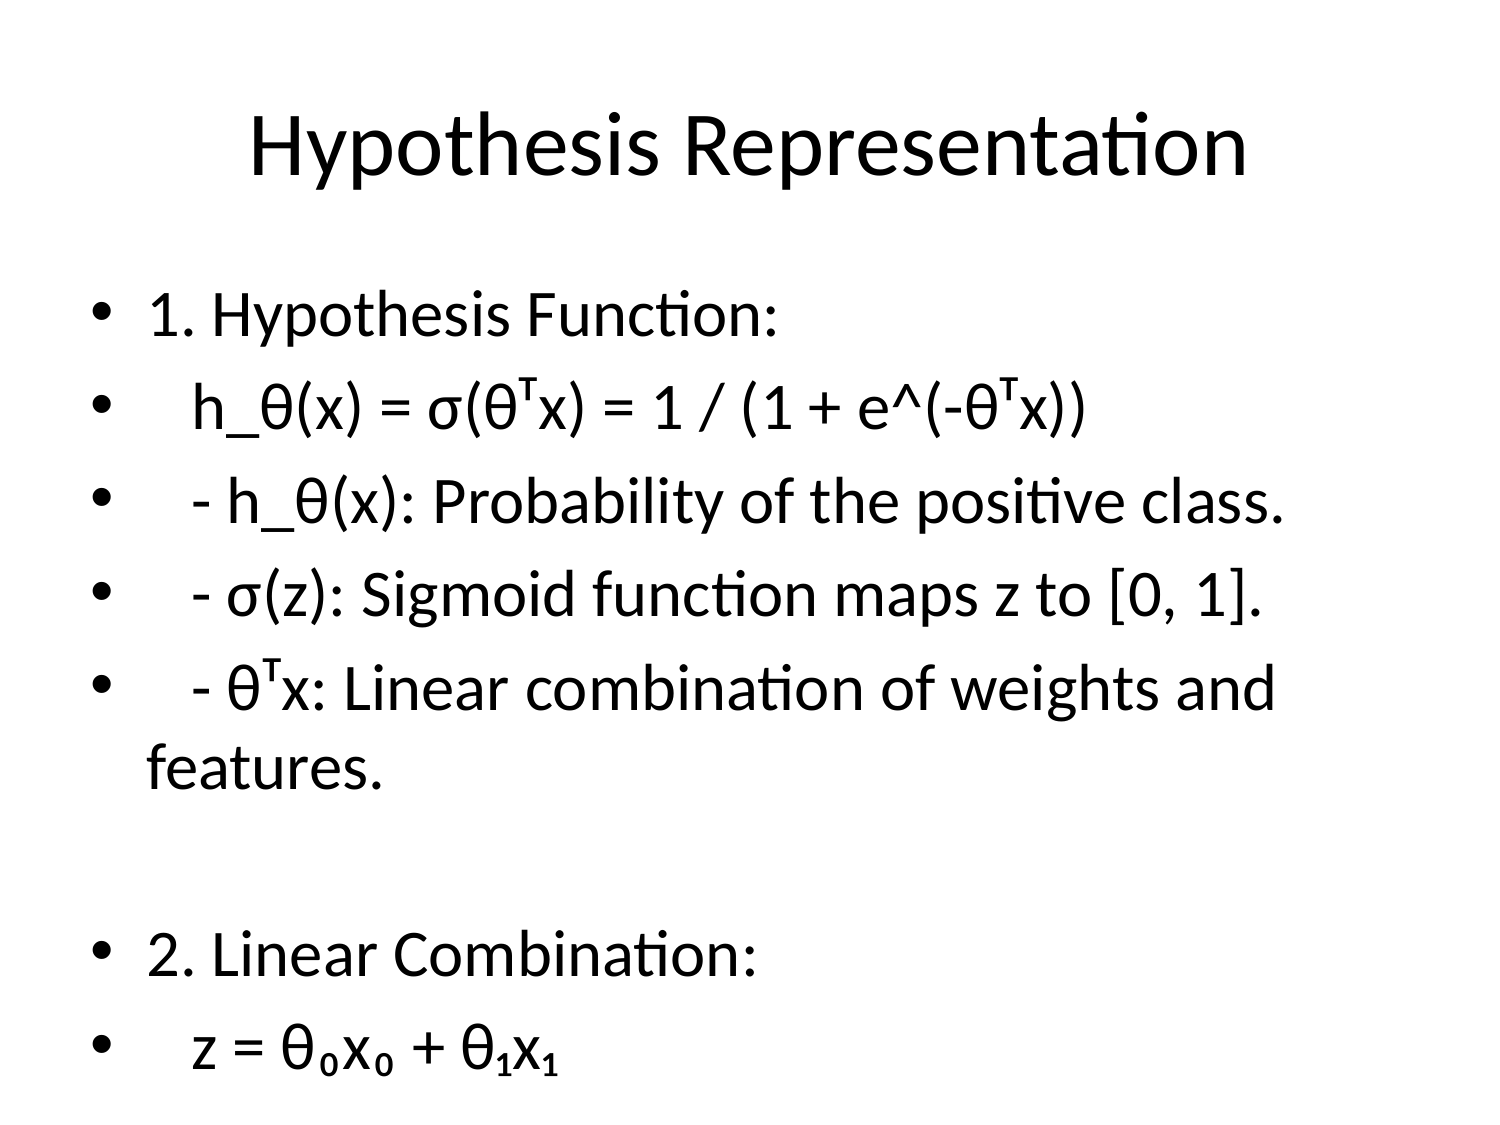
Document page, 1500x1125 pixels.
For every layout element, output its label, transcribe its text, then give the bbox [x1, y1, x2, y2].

list 1. Hypothesis Function: h_θ(x) = σ(θᵀx) = 1 / (1 + e^(-θᵀx)) - h_θ(x): Probability of the positive class. - σ(z): Sigmoid function maps z to [0, 1]. - θᵀx: Linear combination of weights and features. 2. Linear Combination: z = θ₀x₀ + θ₁x₁ 3. Sigmoid Function: σ(z) = 1 / (1 + e^(-z)) - Compresses z to the range [0, 1]. [75, 262, 1425, 1005]
title Hypothesis Representation [75, 45, 1425, 233]
